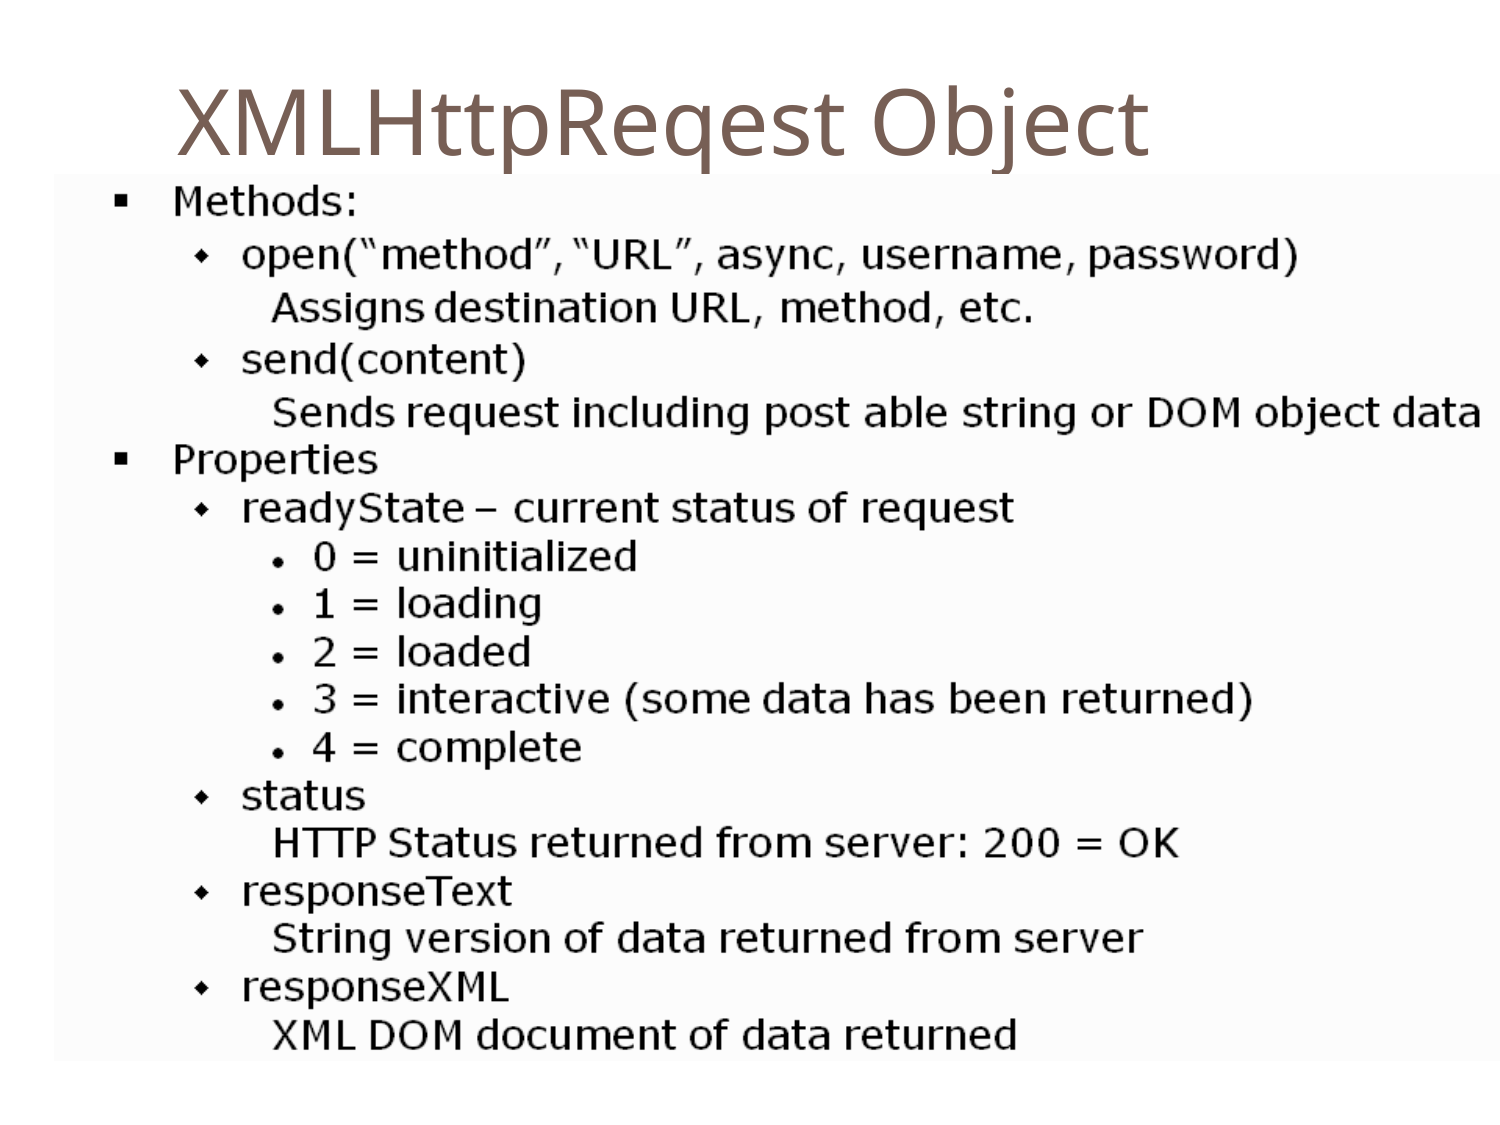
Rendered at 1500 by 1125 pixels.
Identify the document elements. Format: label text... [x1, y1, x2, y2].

title XMLHttpReqest Object [162, 37, 1500, 174]
picture [54, 174, 1500, 1062]
